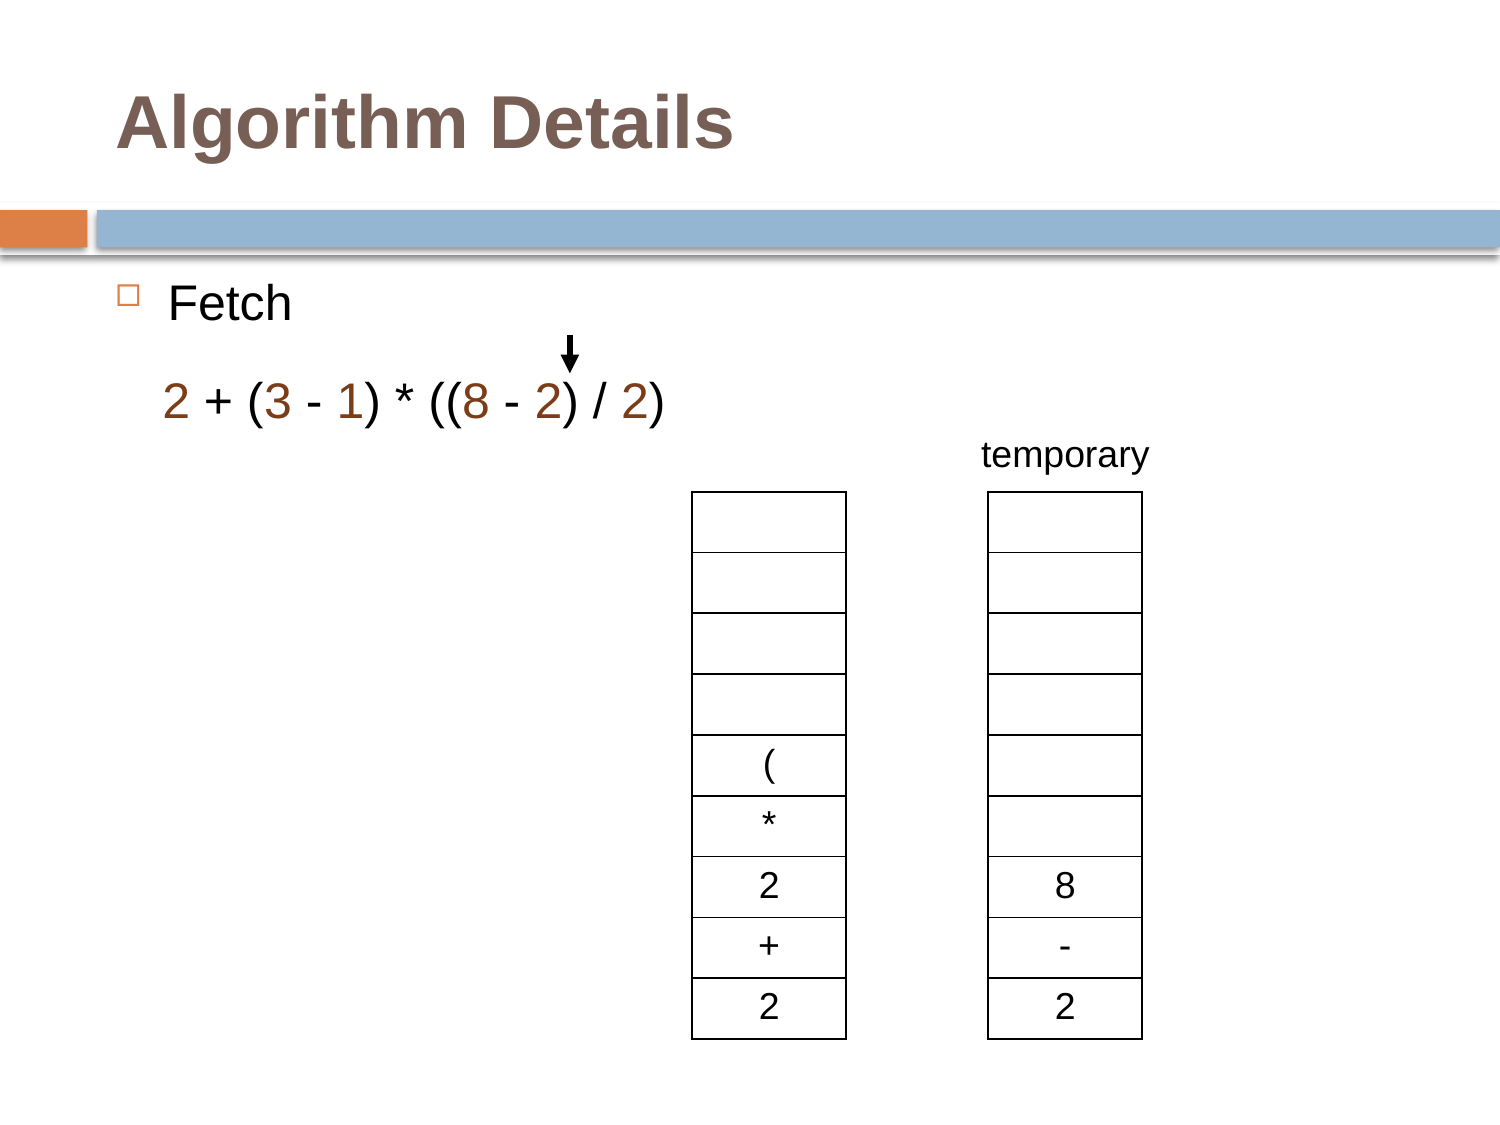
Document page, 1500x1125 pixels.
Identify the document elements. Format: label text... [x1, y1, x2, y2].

table_cell [693, 614, 845, 673]
table_cell 2 [693, 857, 845, 917]
title Algorithm Details [100, 37, 1438, 200]
table_cell ( [693, 736, 845, 795]
table_cell [989, 675, 1141, 734]
table_cell [693, 675, 845, 734]
table_header [693, 493, 845, 552]
table_cell 2 [693, 979, 845, 1038]
table_cell + [693, 918, 845, 977]
list Fetch [100, 262, 1438, 1000]
table_cell [989, 736, 1141, 795]
table_cell 8 [989, 857, 1141, 917]
table_cell * [693, 797, 845, 856]
table_cell [989, 797, 1141, 856]
table_cell [989, 614, 1141, 673]
table_cell - [989, 918, 1141, 977]
table_cell 2 [989, 979, 1141, 1038]
text_box temporary [929, 422, 1202, 482]
table_cell [693, 553, 845, 612]
table_cell [989, 553, 1141, 612]
table_header [989, 493, 1141, 552]
